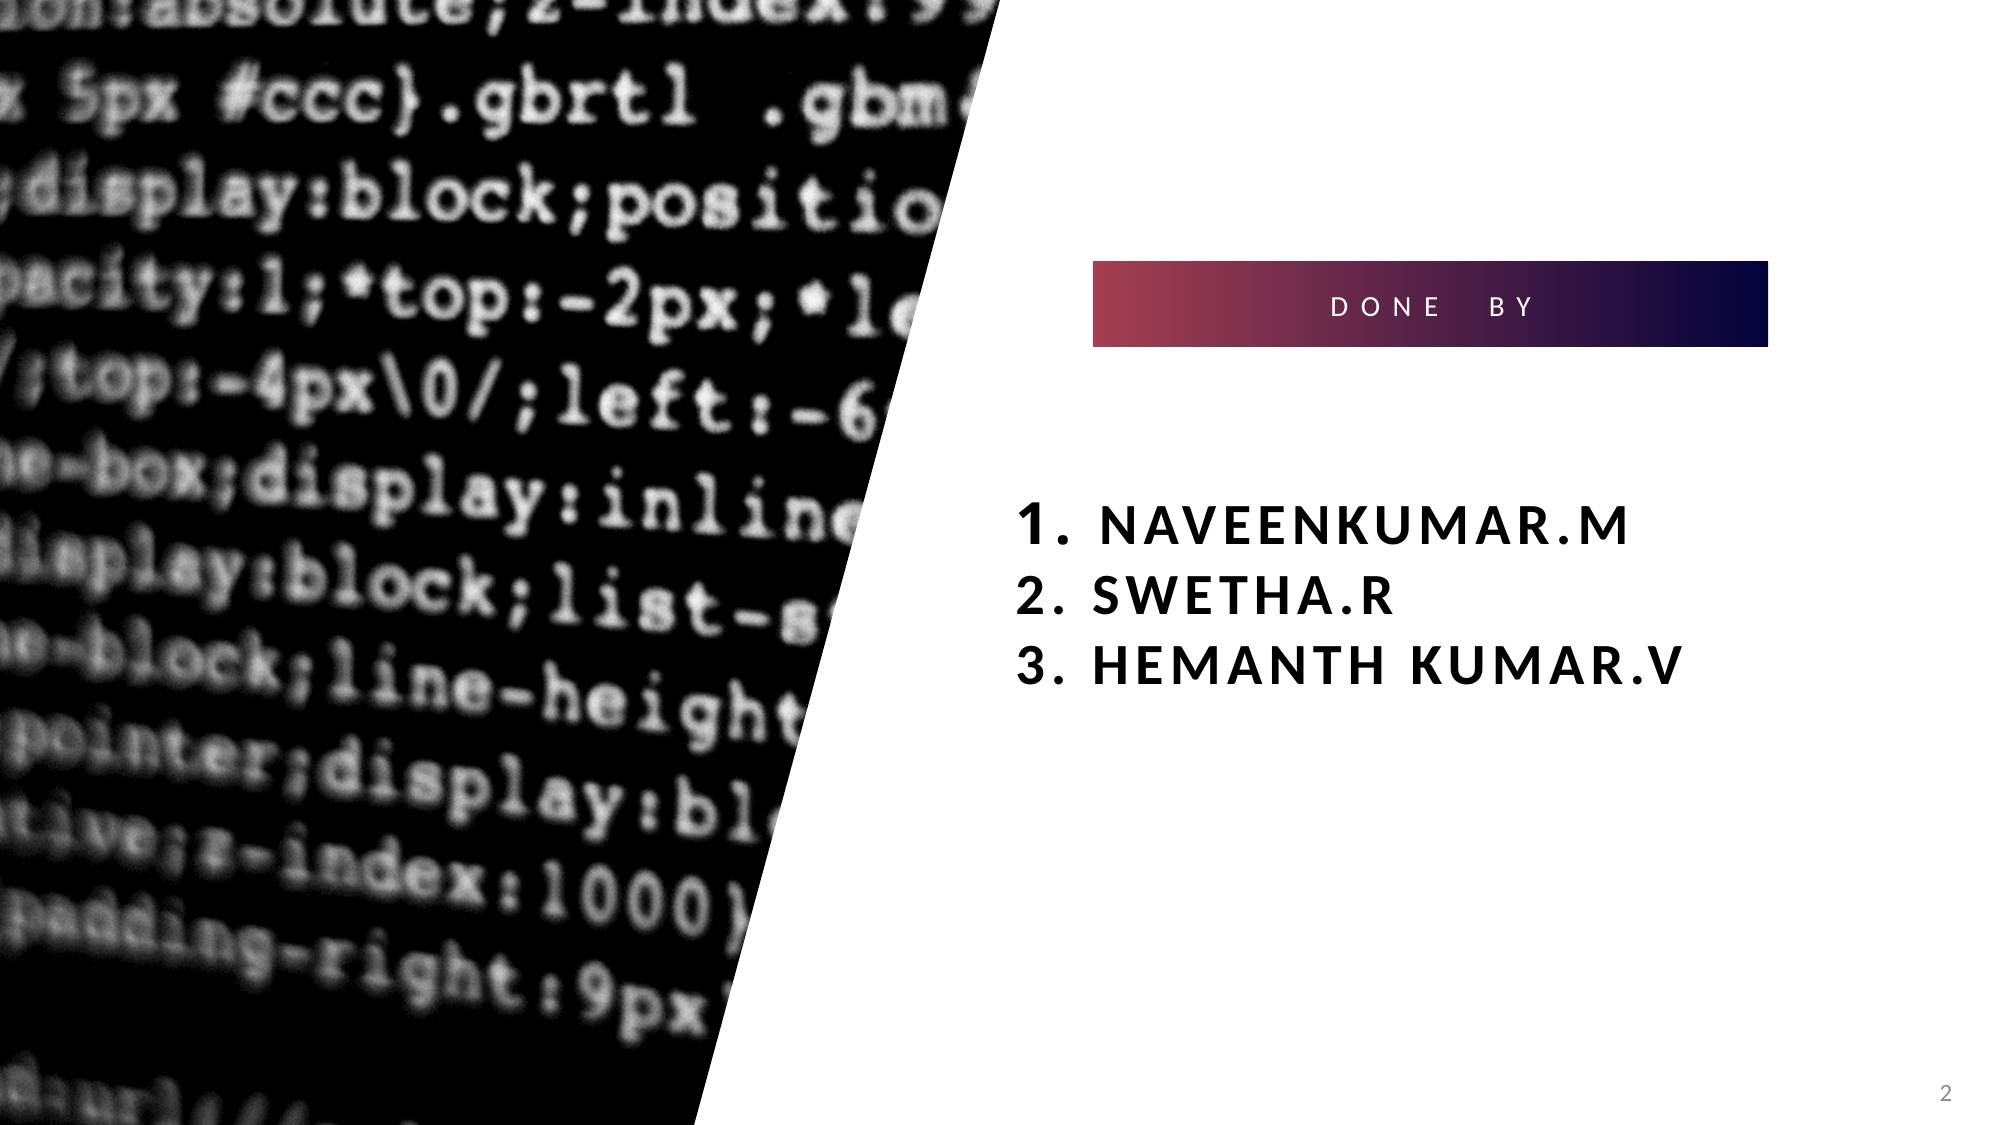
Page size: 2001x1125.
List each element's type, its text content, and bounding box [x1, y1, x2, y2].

picture [0, 0, 1000, 1125]
text_box DONE BY [1093, 261, 1769, 347]
slide_number 2 [1894, 1061, 1968, 1121]
title 1. NAVEENKUMAR.M 2. SWETHA.R 3. HEMANTH KUMAR.V [1000, 371, 1862, 864]
